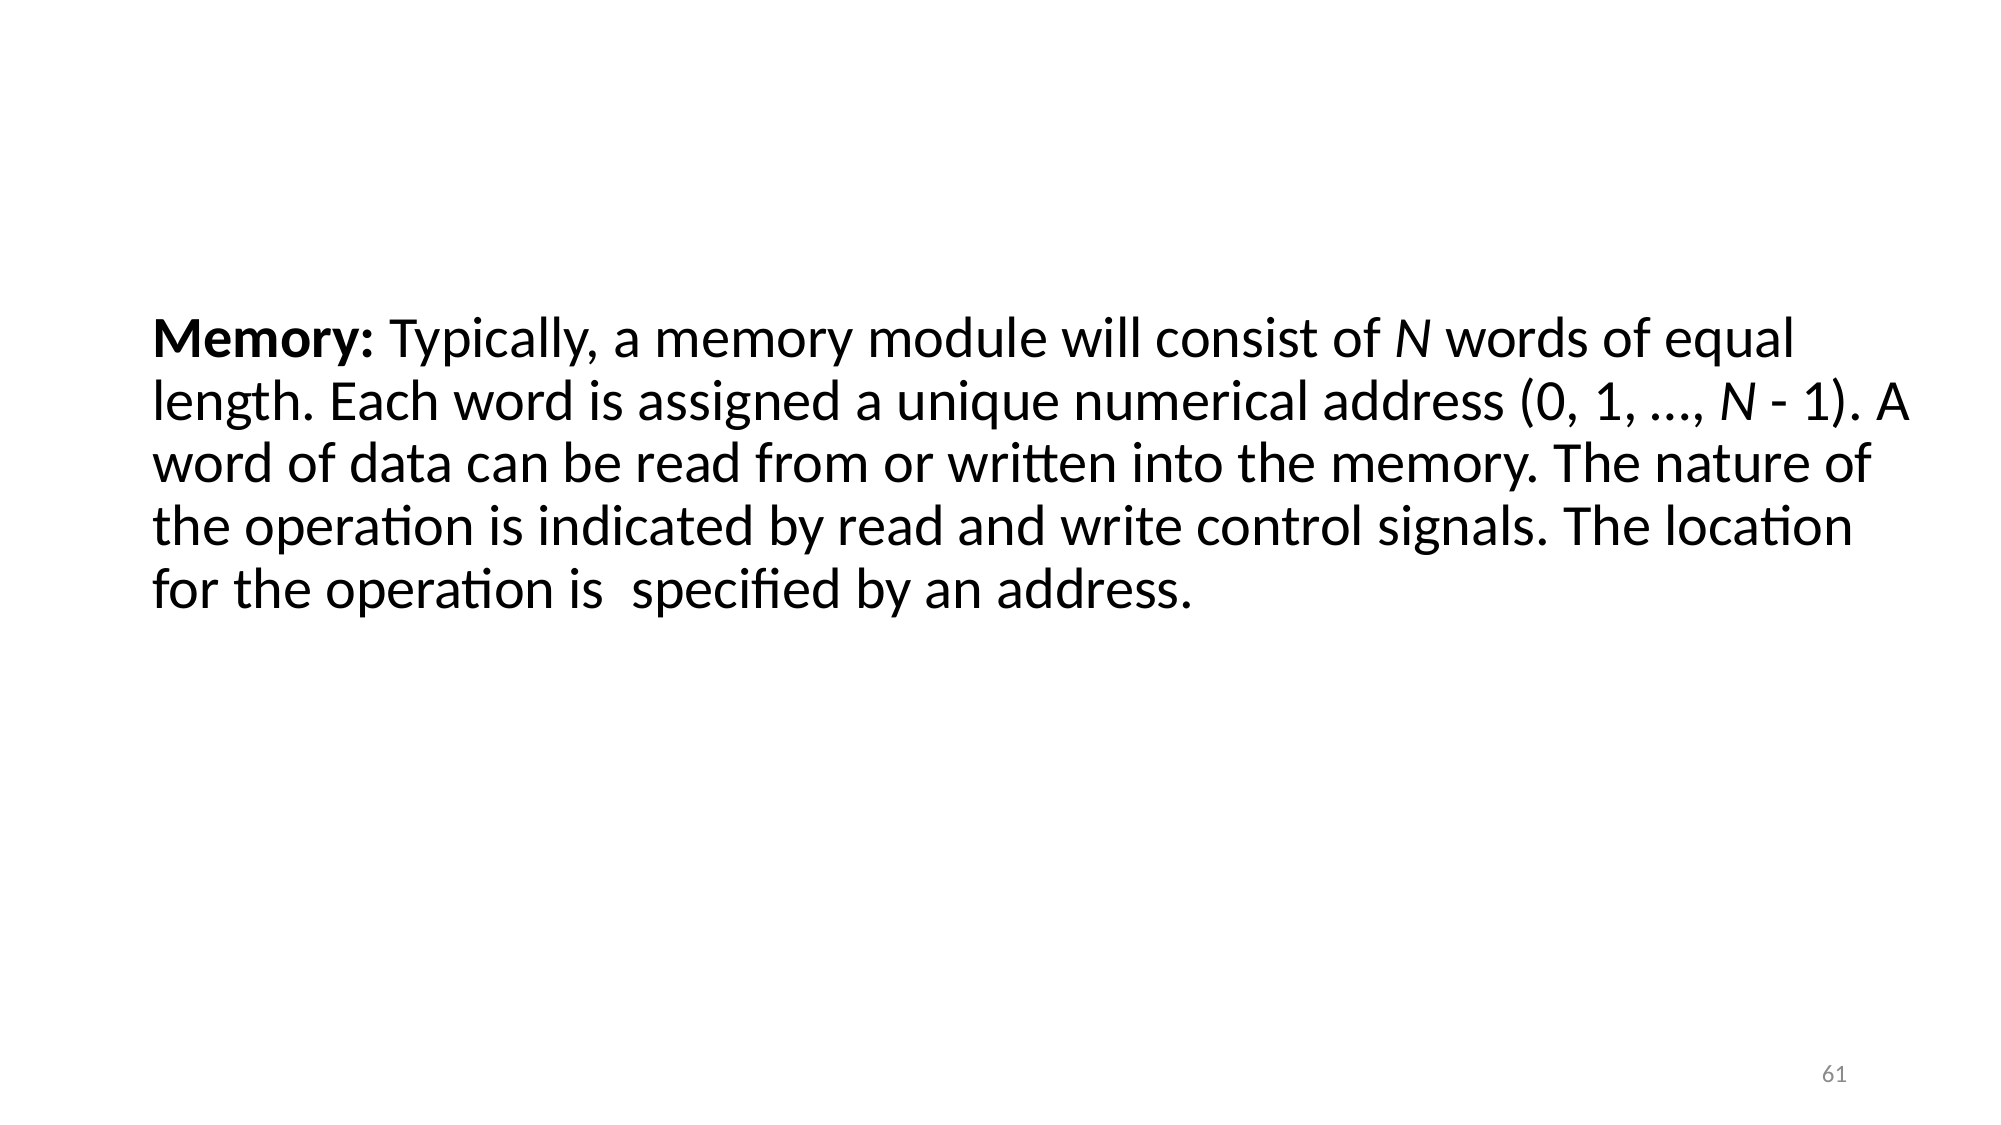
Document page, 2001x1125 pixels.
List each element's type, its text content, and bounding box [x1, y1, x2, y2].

list Memory: Typically, a memory module will consist of N words of equal length. Each word is assigned a unique numerical address (0, 1, …, N - 1). A word of data can be read from or written into the memory. The nature of the operation is indicated by read and write control signals. The location for the operation is specified by an address. [137, 299, 1943, 1070]
slide_number 61 [1412, 1042, 1863, 1103]
